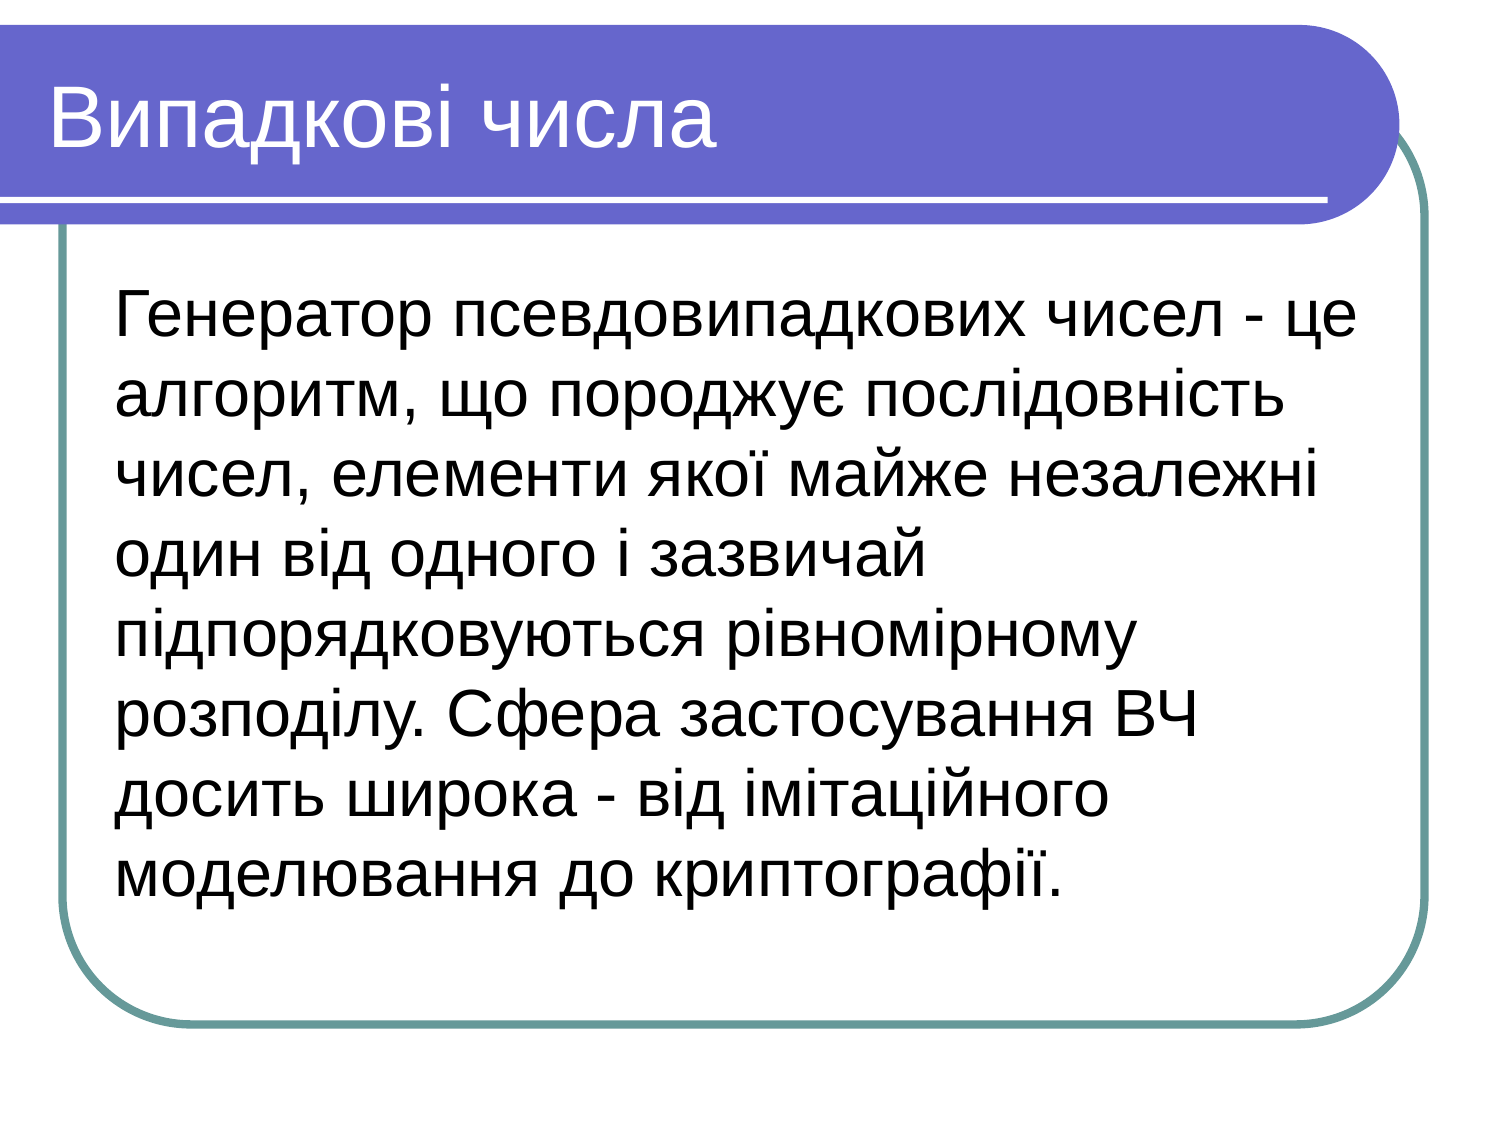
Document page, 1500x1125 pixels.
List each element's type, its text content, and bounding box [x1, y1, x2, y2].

title Випадкові числа [31, 37, 1347, 188]
list Генератор псевдовипадкових чисел - це алгоритм, що породжує послідовність чисел, елементи якої майже незалежні один від одного і зазвичай підпорядковуються рівномірному розподілу. Сфера застосування ВЧ досить широка - від імітаційного моделювання до криптографії. [99, 262, 1400, 988]
